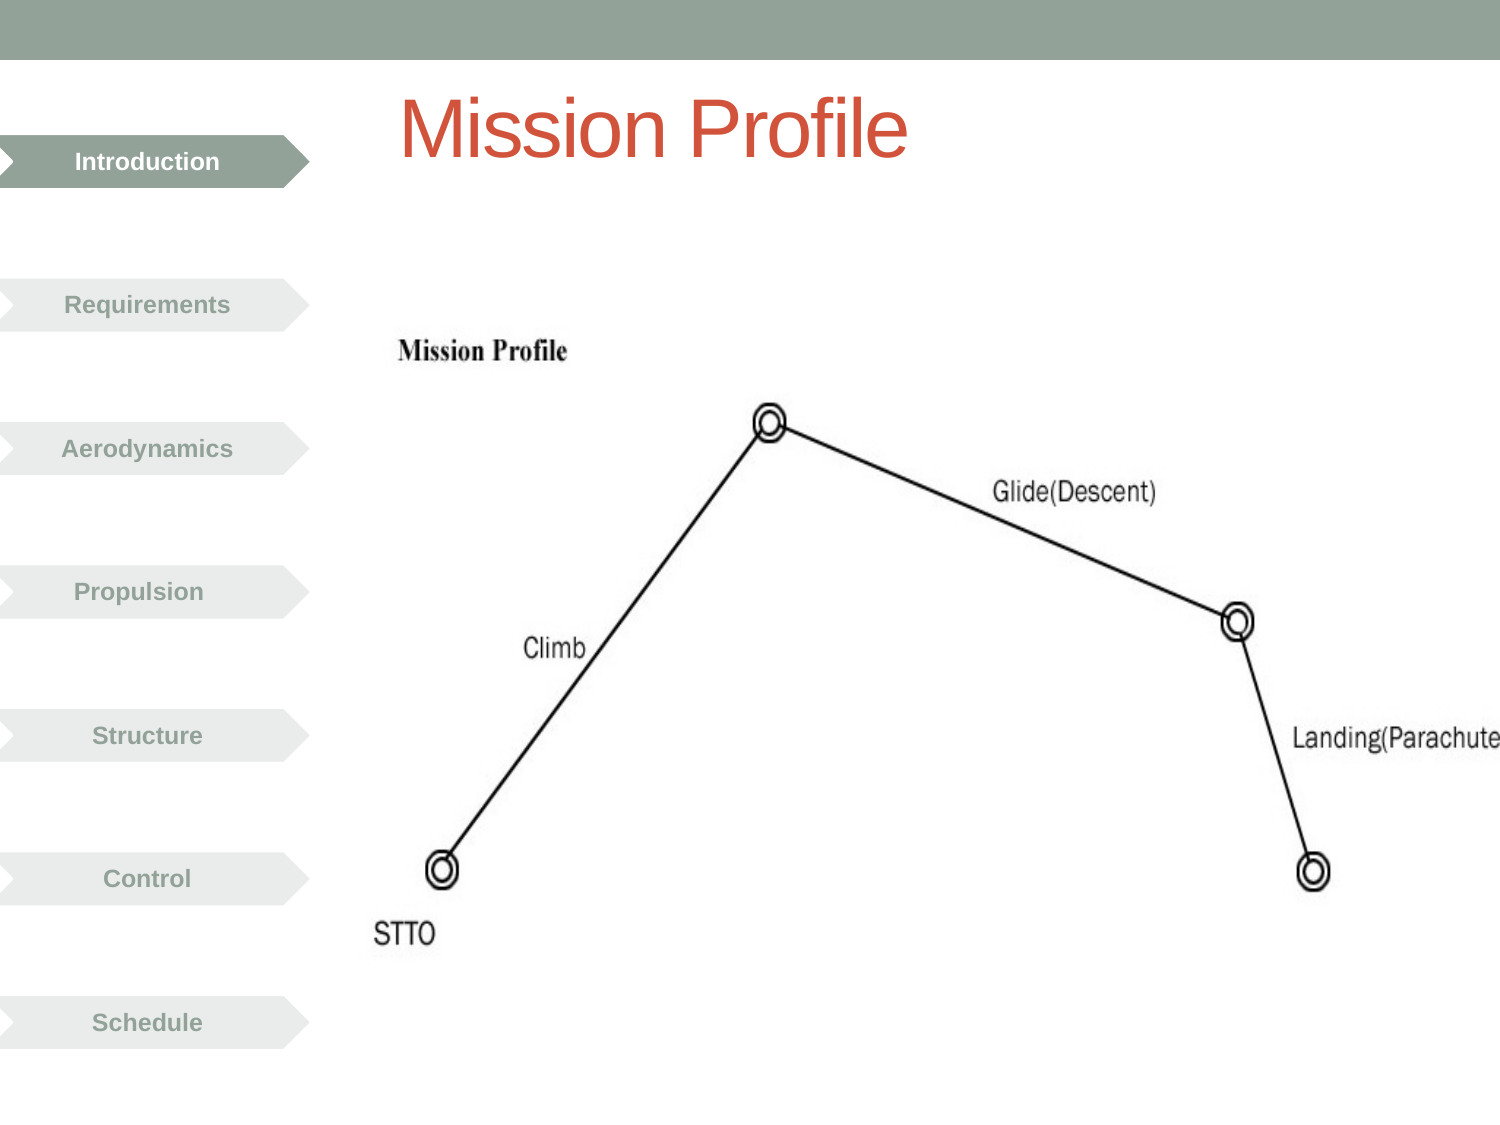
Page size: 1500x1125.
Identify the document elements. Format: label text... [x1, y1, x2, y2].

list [348, 243, 1500, 1019]
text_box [0, 89, 314, 1095]
title Mission Profile [383, 66, 1500, 183]
